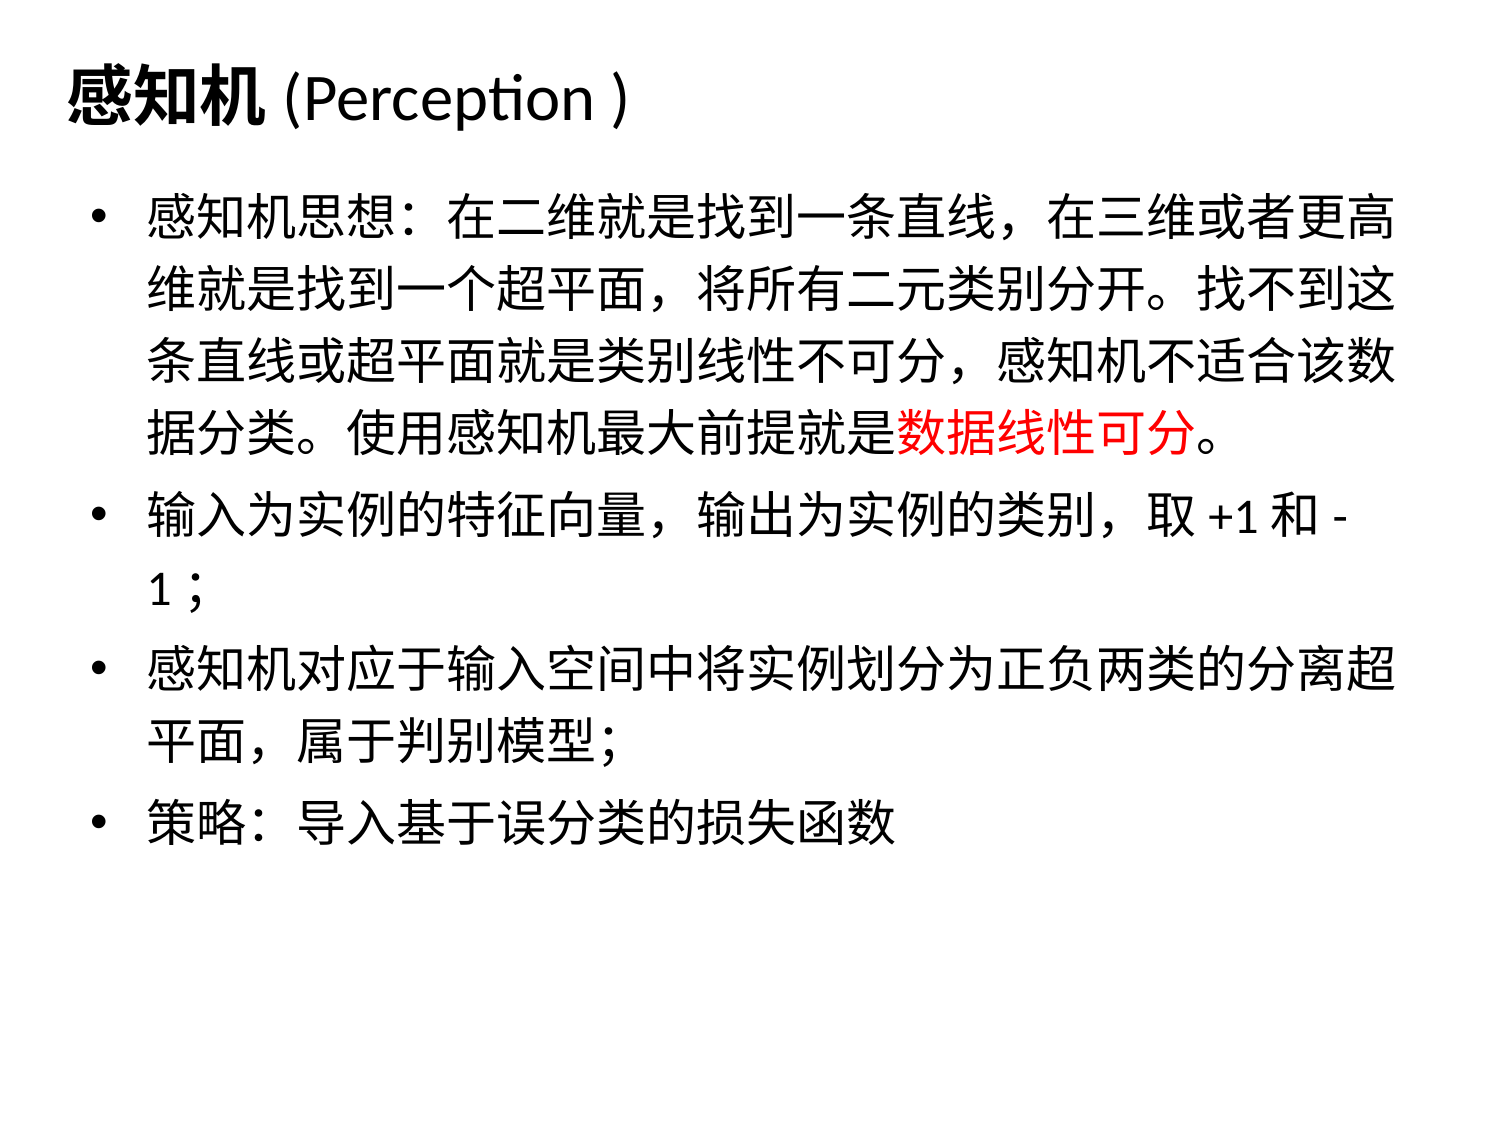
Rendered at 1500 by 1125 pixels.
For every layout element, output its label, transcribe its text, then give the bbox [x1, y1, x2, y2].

picture [17, 250, 518, 361]
title 感知机(Perception ) [0, 0, 1350, 188]
list 感知机思想：在二维就是找到一条直线，在三维或者更高维就是找到一个超平面，将所有二元类别分开。找不到这条直线或超平面就是类别线性不可分，感知机不适合该数据分类。使用感知机最大前提就是数据线性可分。 输入为实例的特征向量，输出为实例的类别，取+1和-1； 感知机对应于输入空间中将实例划分为正负两类的分离超平面，属于判别模型； 策略：导入基于误分类的损失函数 [75, 166, 1425, 909]
